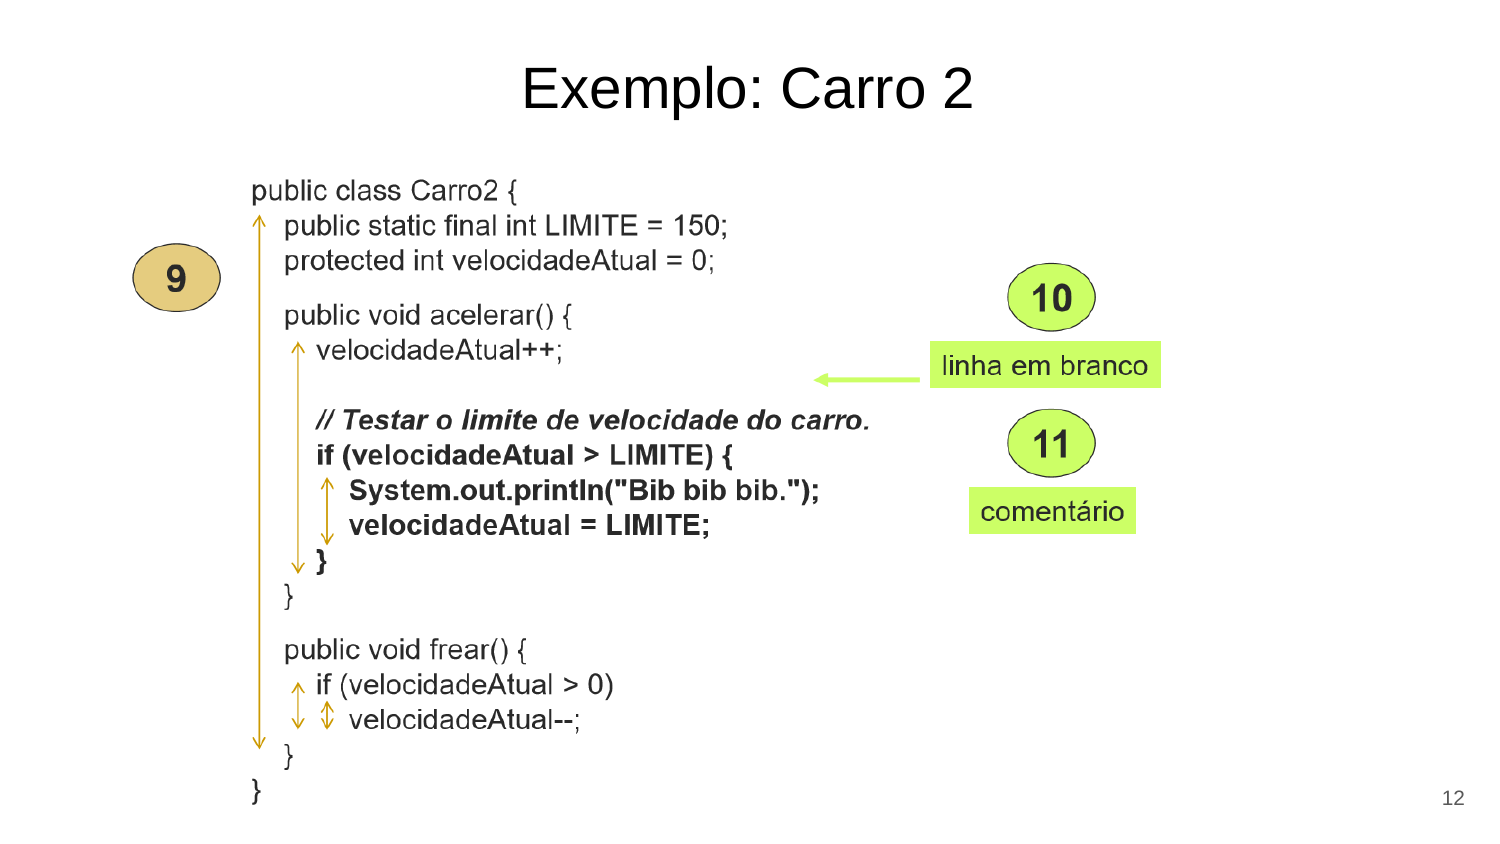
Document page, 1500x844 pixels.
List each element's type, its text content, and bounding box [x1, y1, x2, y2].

slide_number 12 [1389, 764, 1480, 830]
title Exemplo: Carro 2 [50, 35, 1448, 130]
picture [127, 165, 1170, 809]
